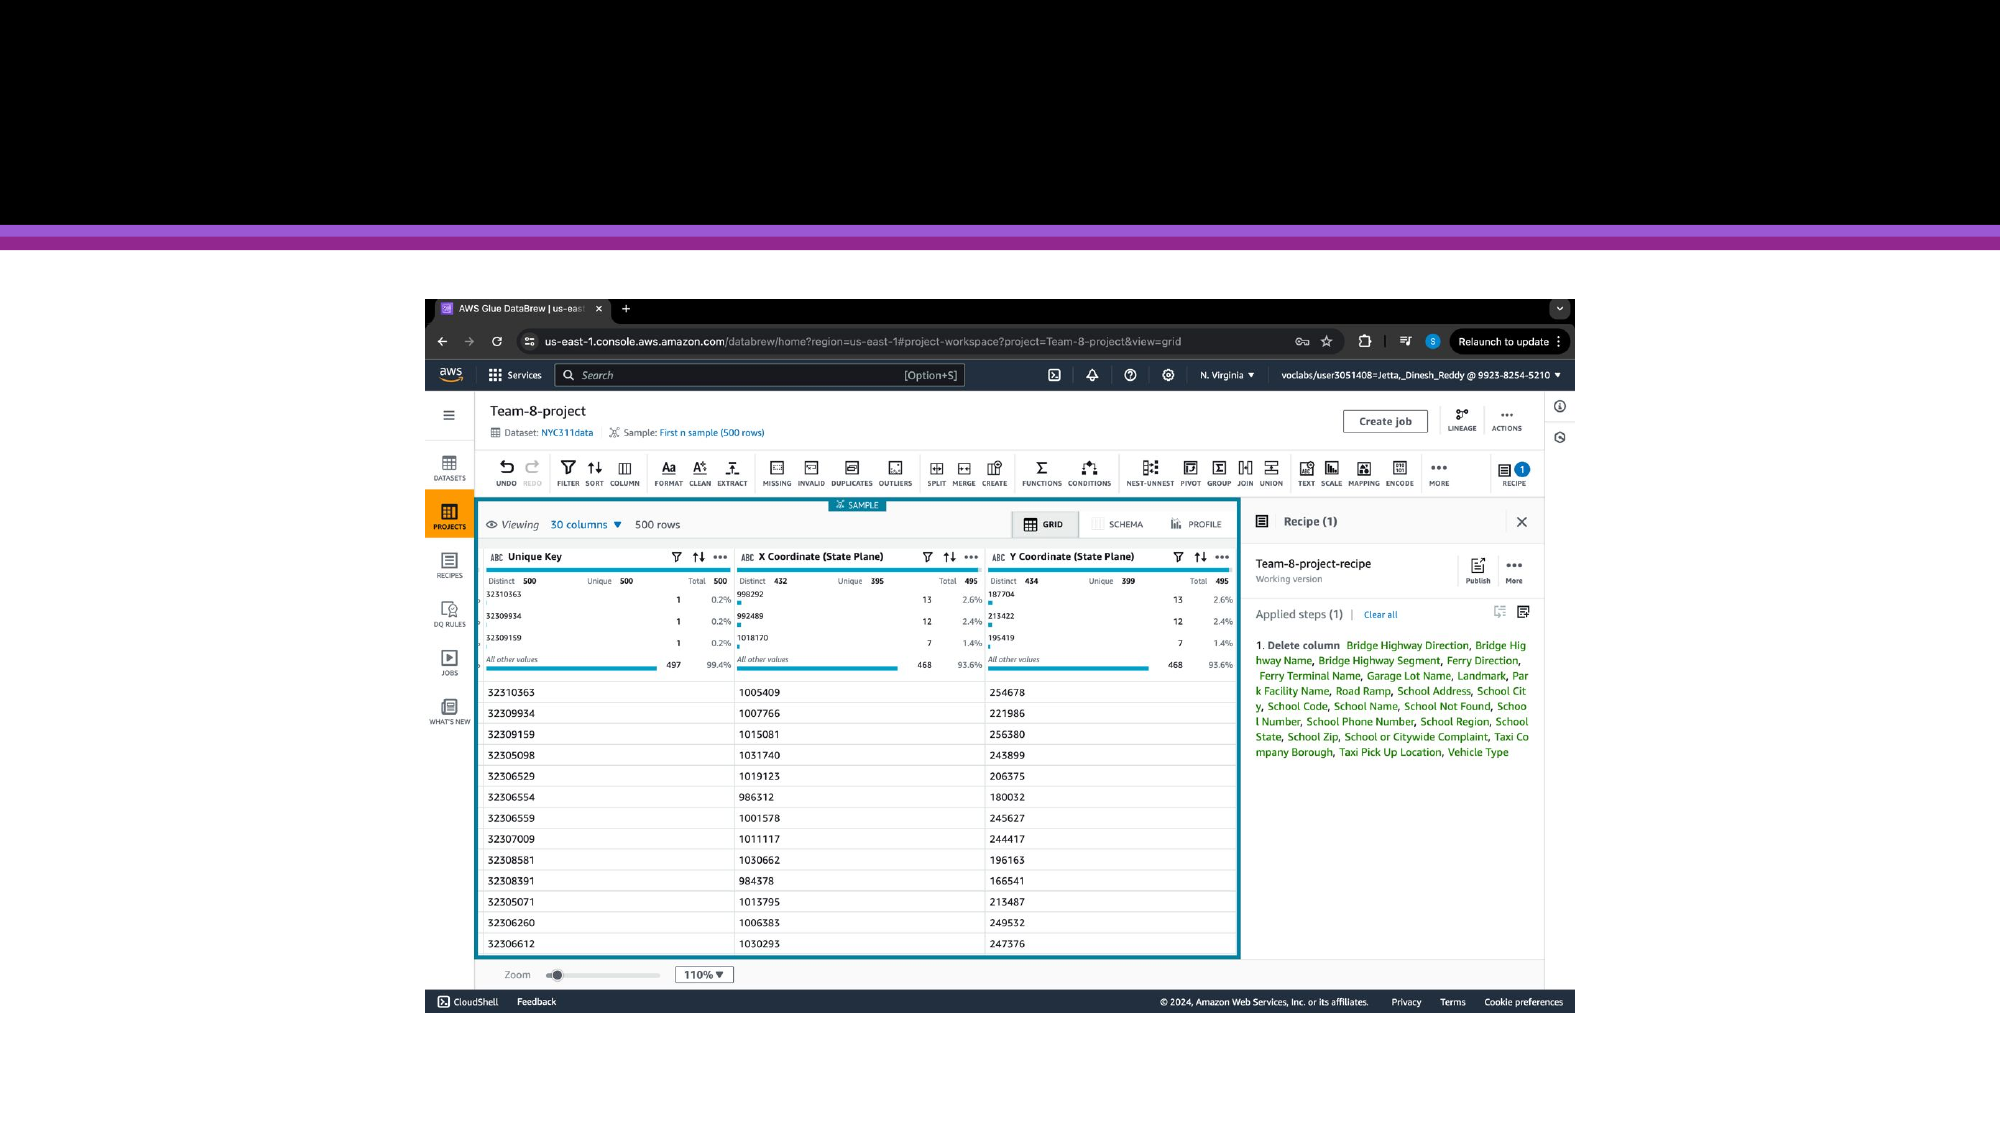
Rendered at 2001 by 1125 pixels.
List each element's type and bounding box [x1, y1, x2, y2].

list [425, 299, 1575, 1013]
